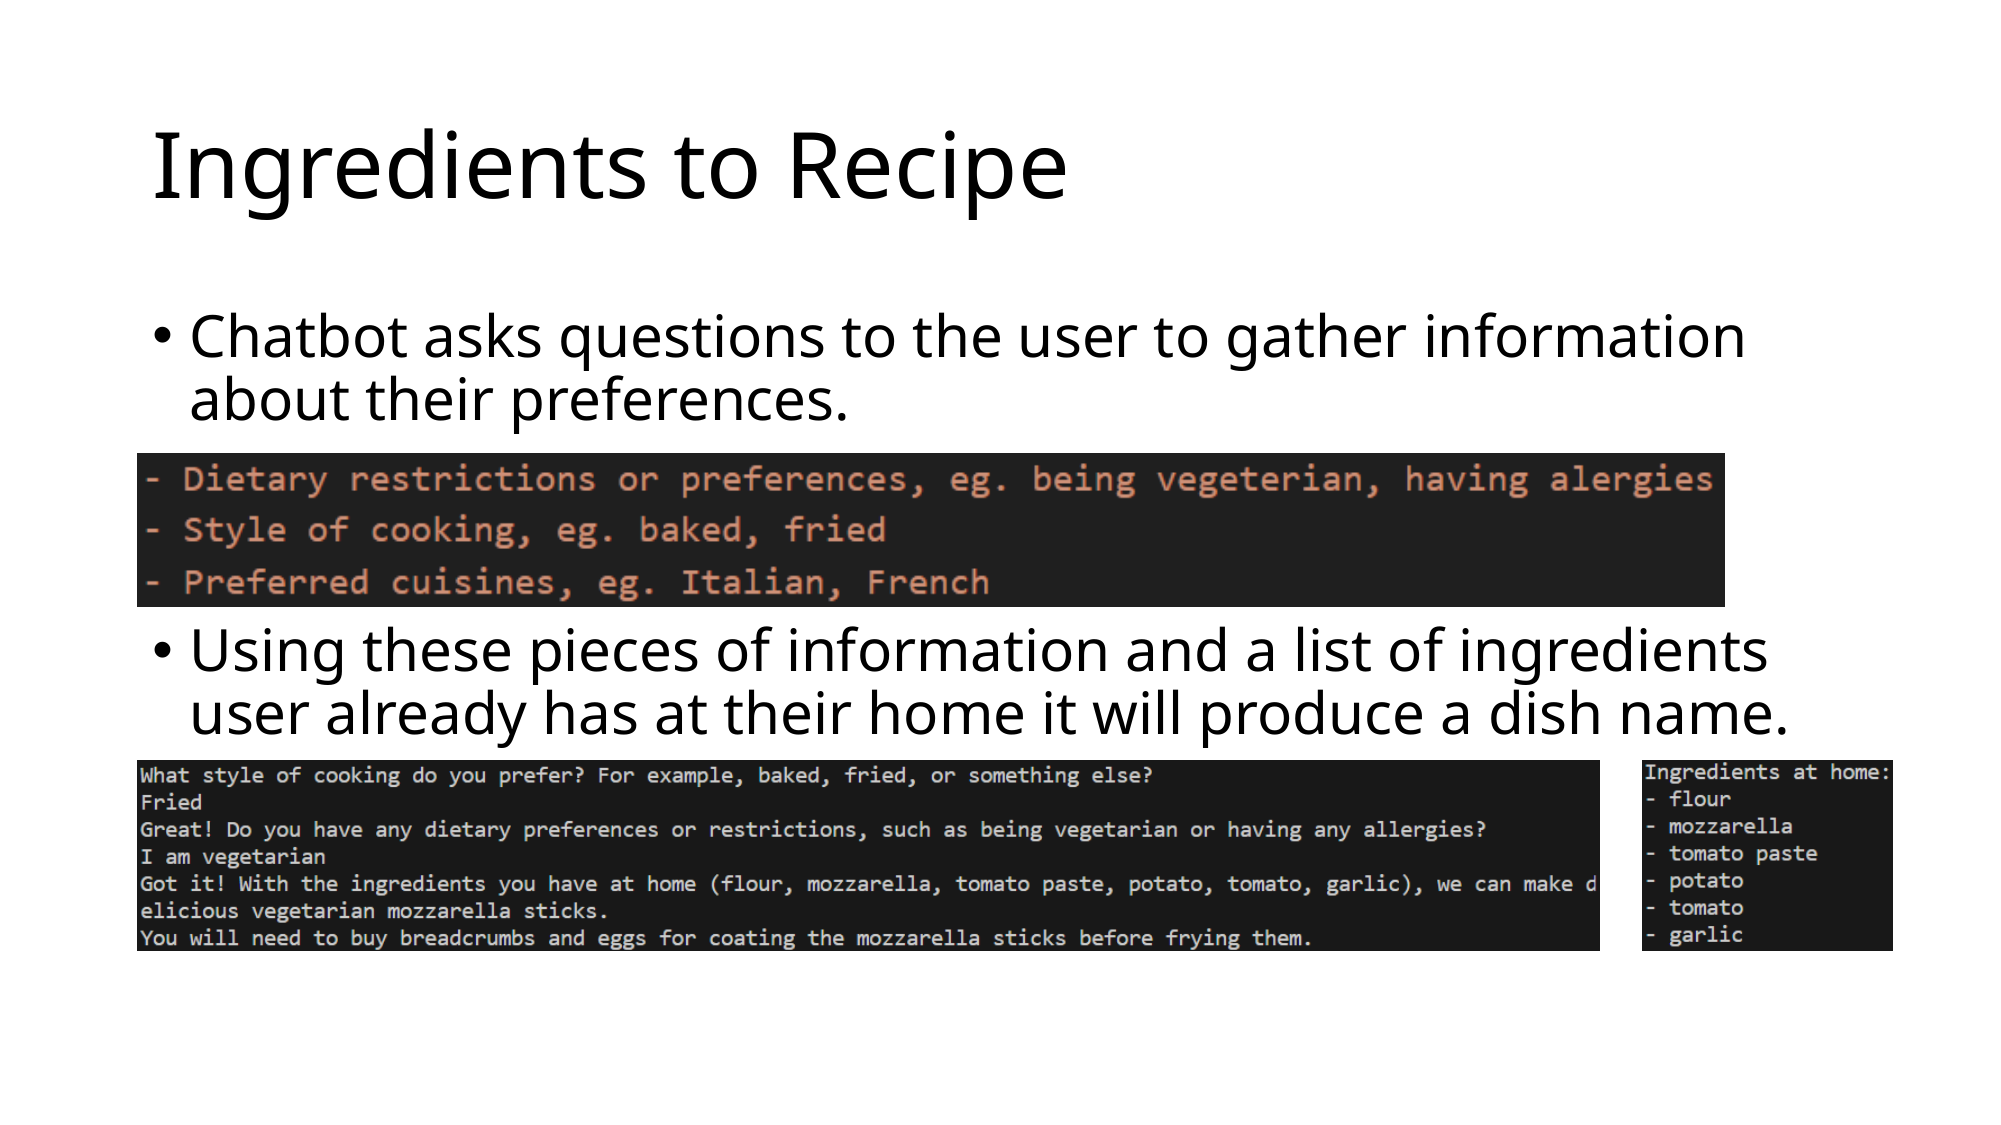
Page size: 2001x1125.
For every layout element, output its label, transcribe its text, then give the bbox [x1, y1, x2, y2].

title Ingredients to Recipe [137, 59, 1863, 278]
picture [136, 760, 1601, 951]
picture [1641, 760, 1894, 951]
picture [136, 453, 1726, 607]
list Chatbot asks questions to the user to gather information about their preferences. Using these pieces of information and a list of ingredients user already has at their home it will produce a dish name. [137, 299, 1863, 1014]
